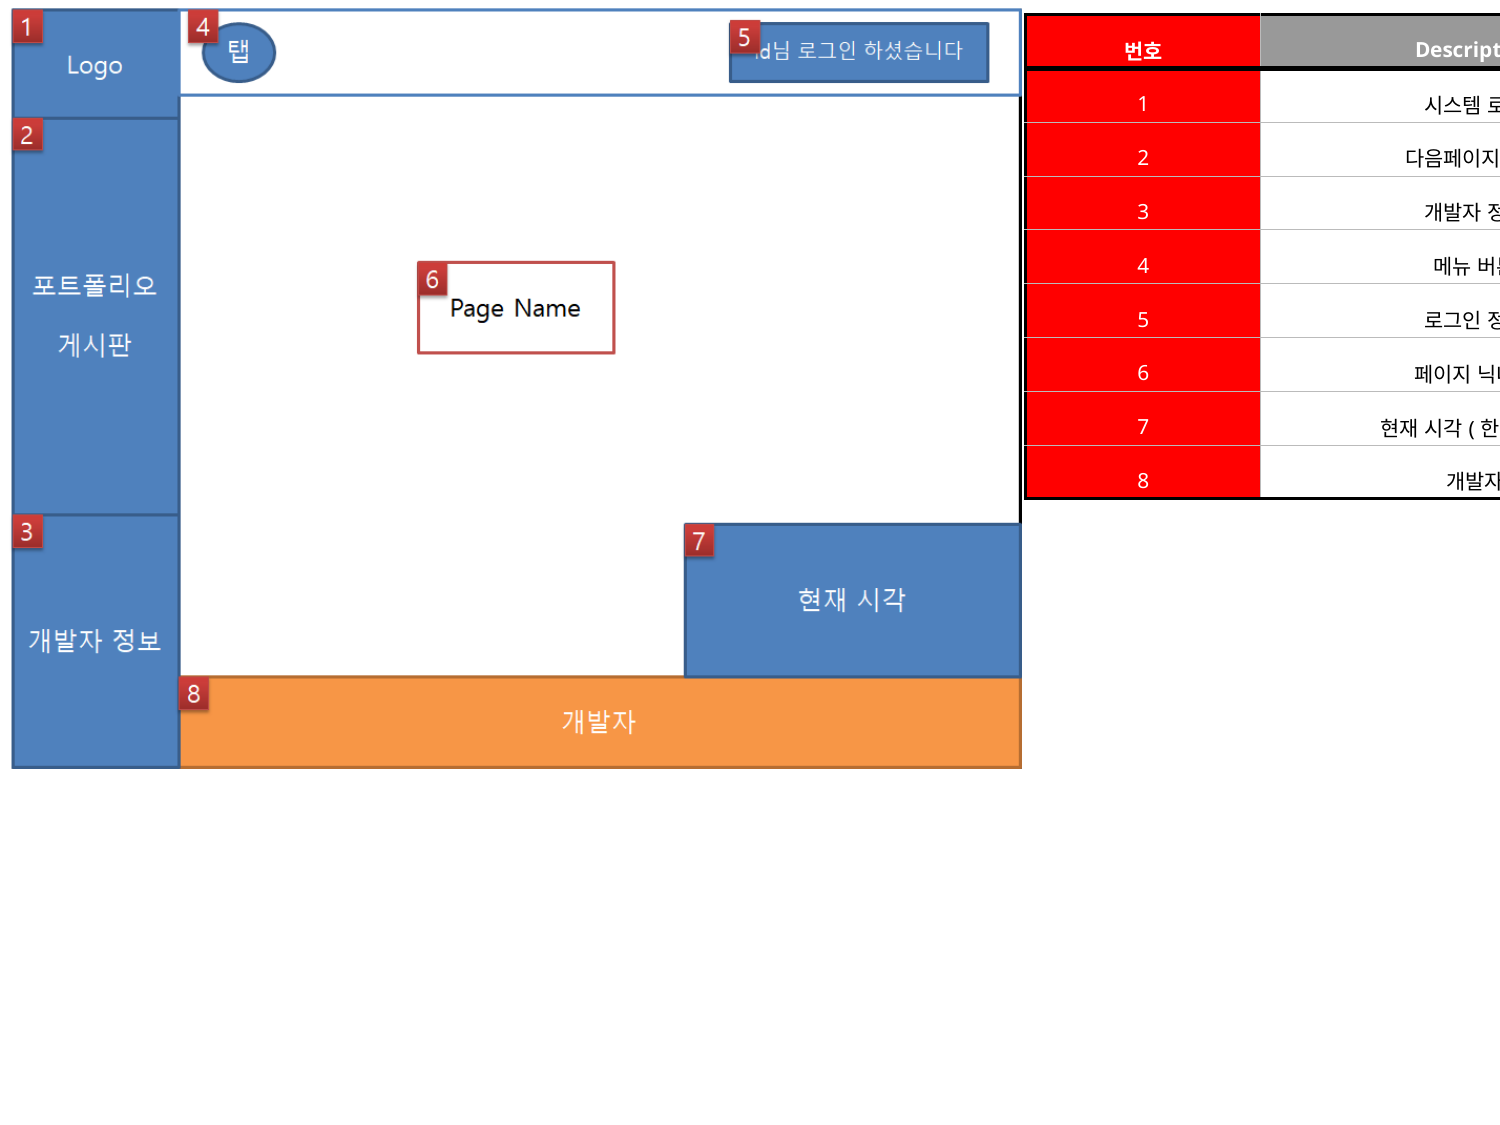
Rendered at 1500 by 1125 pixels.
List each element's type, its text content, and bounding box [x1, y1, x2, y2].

table_cell 5 [1027, 284, 1260, 337]
table_cell 메뉴 버튼 [1261, 230, 1500, 283]
table_cell 개발자 정보 [1261, 177, 1500, 229]
picture [0, 1, 1022, 769]
table_cell 개발자 [1261, 446, 1500, 497]
table_header 번호 [1027, 16, 1260, 66]
table_cell 2 [1027, 123, 1260, 176]
table_cell 현재 시각(한국기준) [1261, 392, 1500, 445]
table_cell 1 [1027, 71, 1260, 122]
table_cell 4 [1027, 230, 1260, 283]
table_cell 페이지 닉네임 [1261, 338, 1500, 391]
table_cell 시스템 로고 [1261, 71, 1500, 122]
table_header Description [1261, 16, 1500, 66]
table_cell 7 [1027, 392, 1260, 445]
table_cell 6 [1027, 338, 1260, 391]
table_cell 8 [1027, 446, 1260, 497]
table_cell 로그인 정보 [1261, 284, 1500, 337]
table_cell 다음페이지 이동 [1261, 123, 1500, 176]
table_cell 3 [1027, 177, 1260, 229]
